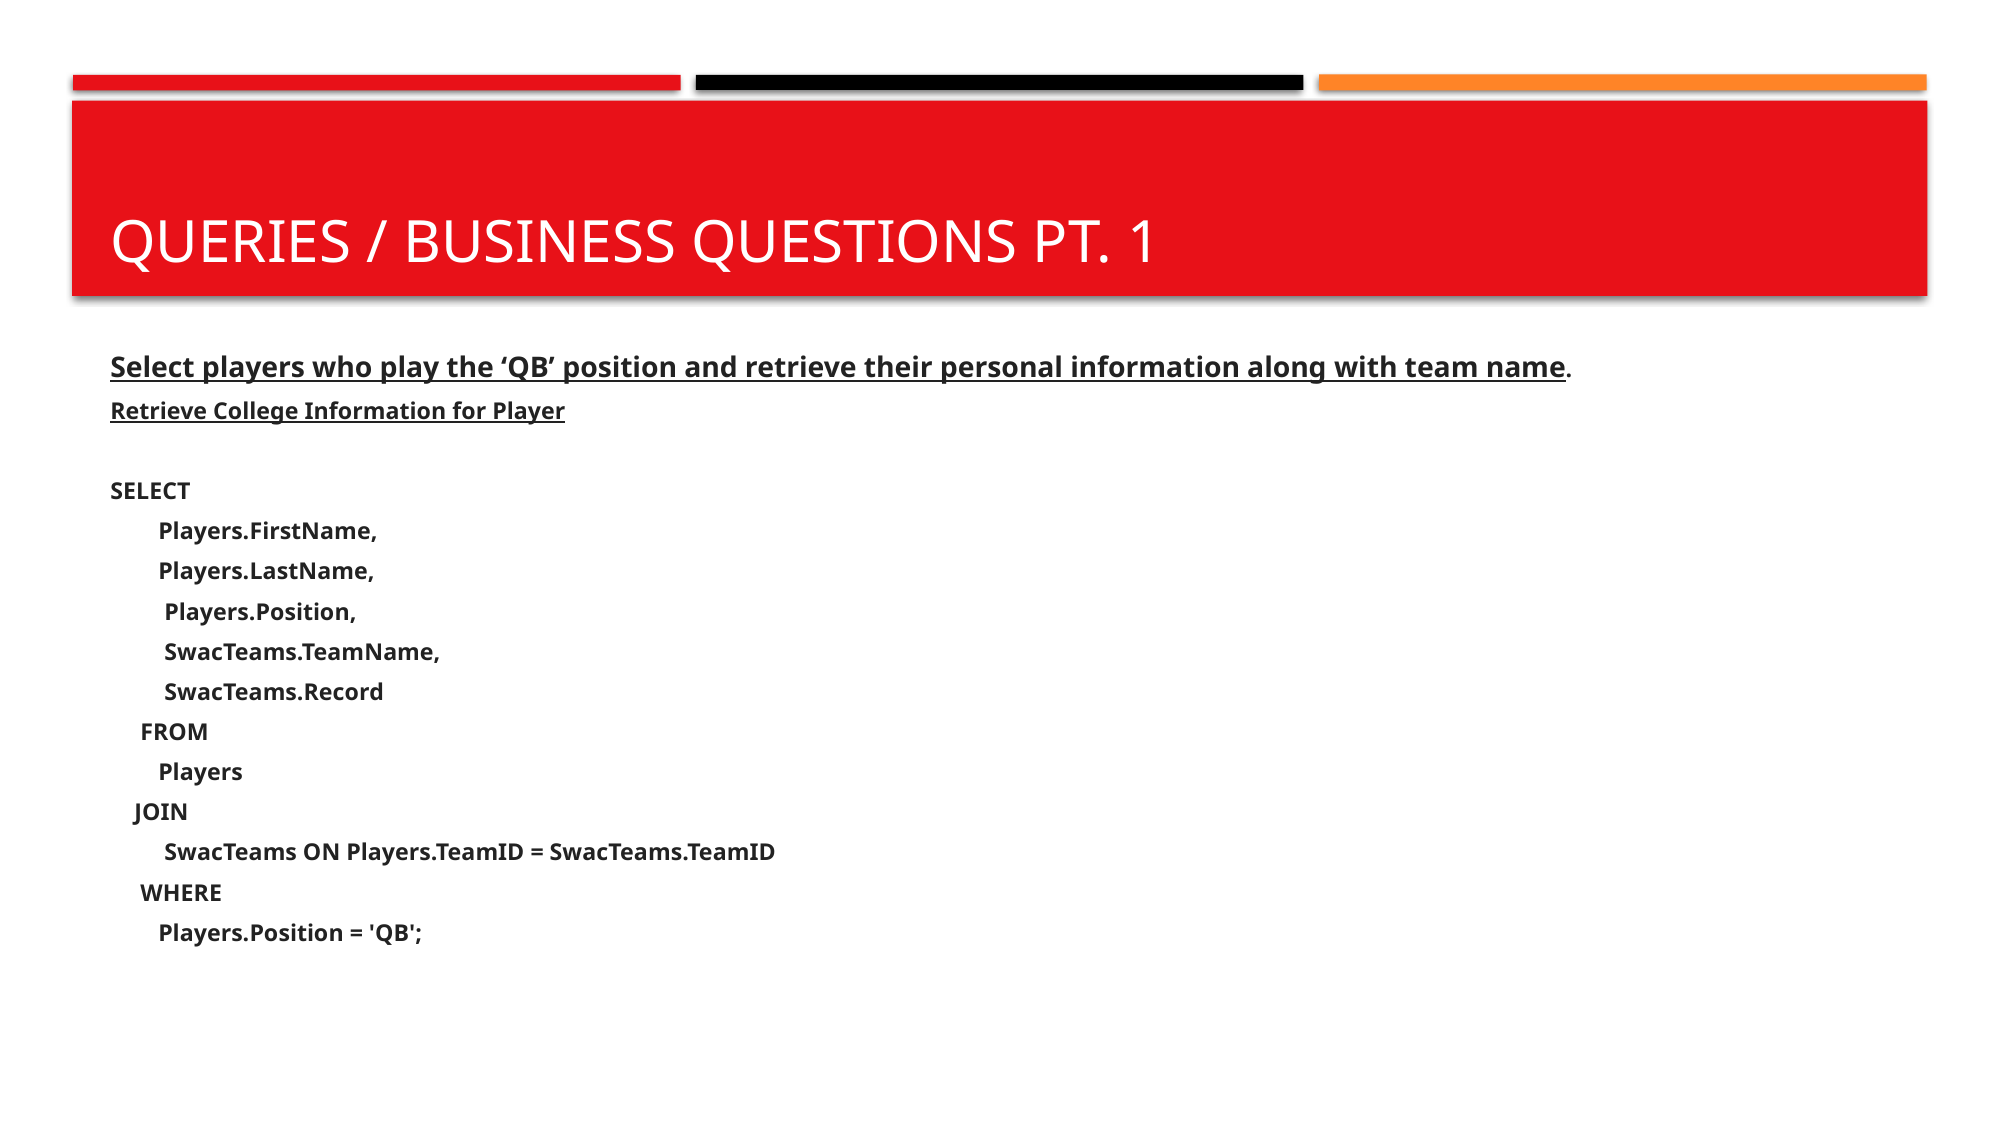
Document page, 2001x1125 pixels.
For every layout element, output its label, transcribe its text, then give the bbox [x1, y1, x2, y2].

list Select players who play the ‘QB’ position and retrieve their personal information along with team name. Retrieve College Information for Player SELECT Players.FirstName, Players.LastName, Players.Position, SwacTeams.TeamName, SwacTeams.Record FROM Players JOIN SwacTeams ON Players.TeamID = SwacTeams.TeamID WHERE Players.Position = 'QB'; [95, 342, 1905, 1085]
title Queries / Business questions pt. 1 [95, 115, 1905, 282]
